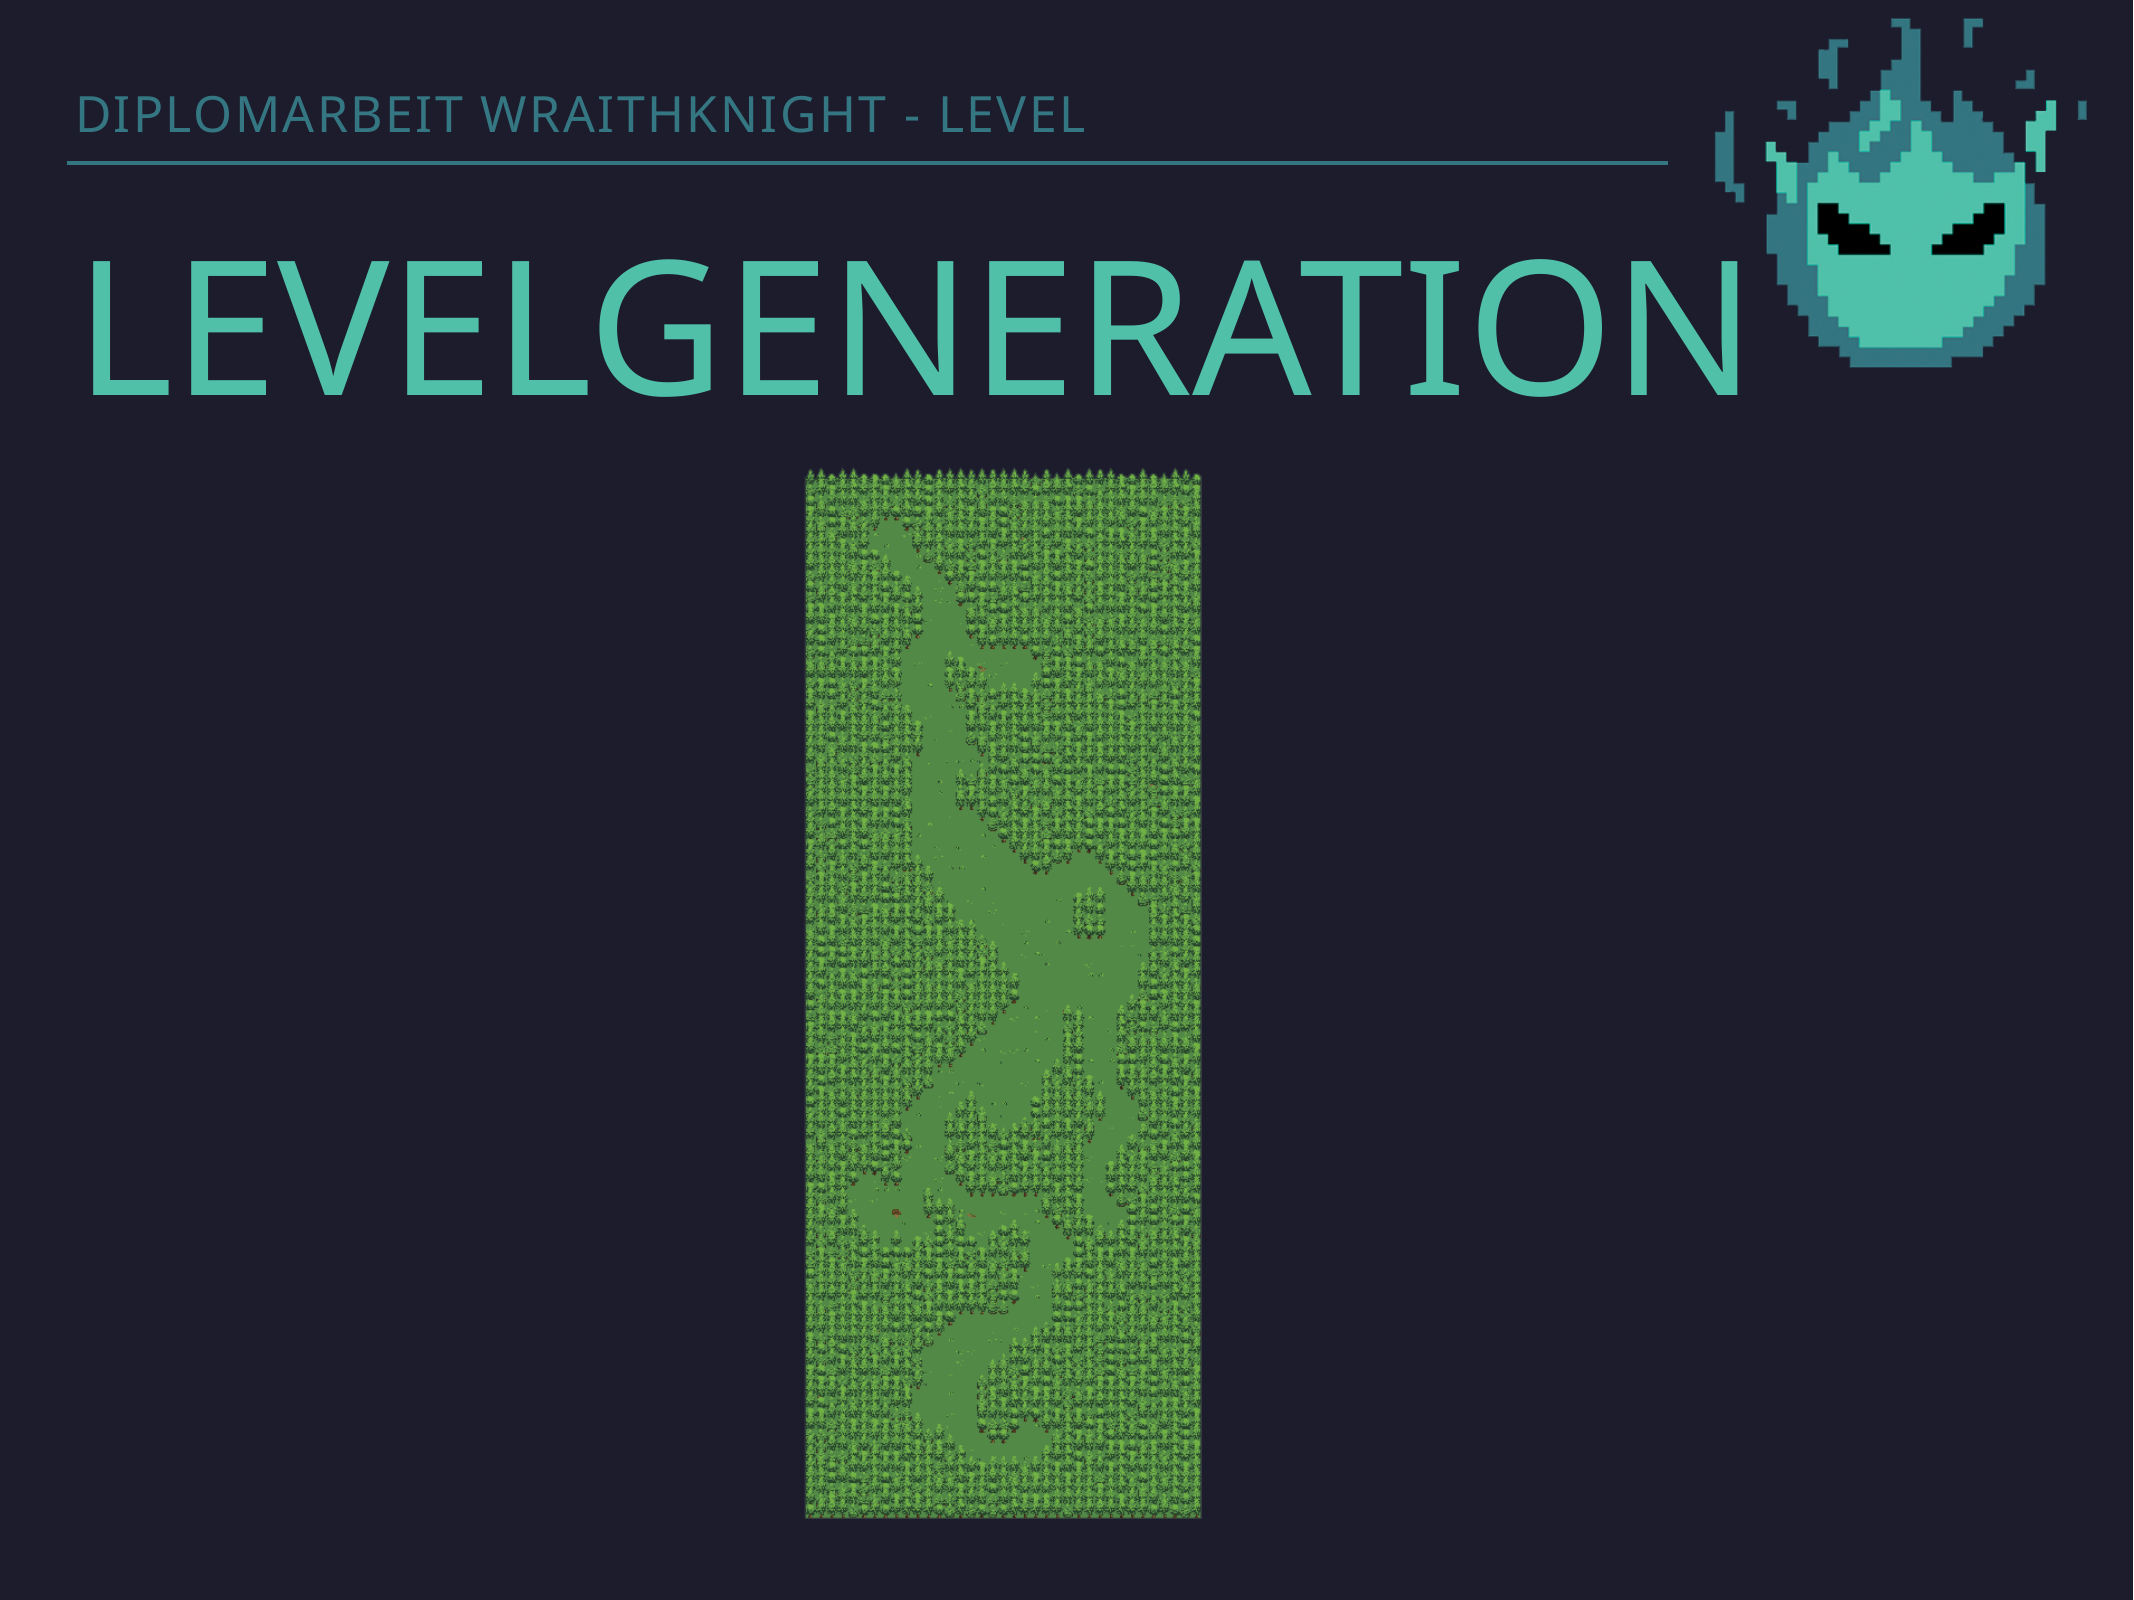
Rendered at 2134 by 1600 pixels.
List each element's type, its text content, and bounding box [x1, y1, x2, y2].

picture [224, 0, 2134, 1600]
list Diplomarbeit Wraithknight - Level [66, 74, 1078, 151]
title Levelgeneration [66, 242, 1078, 465]
